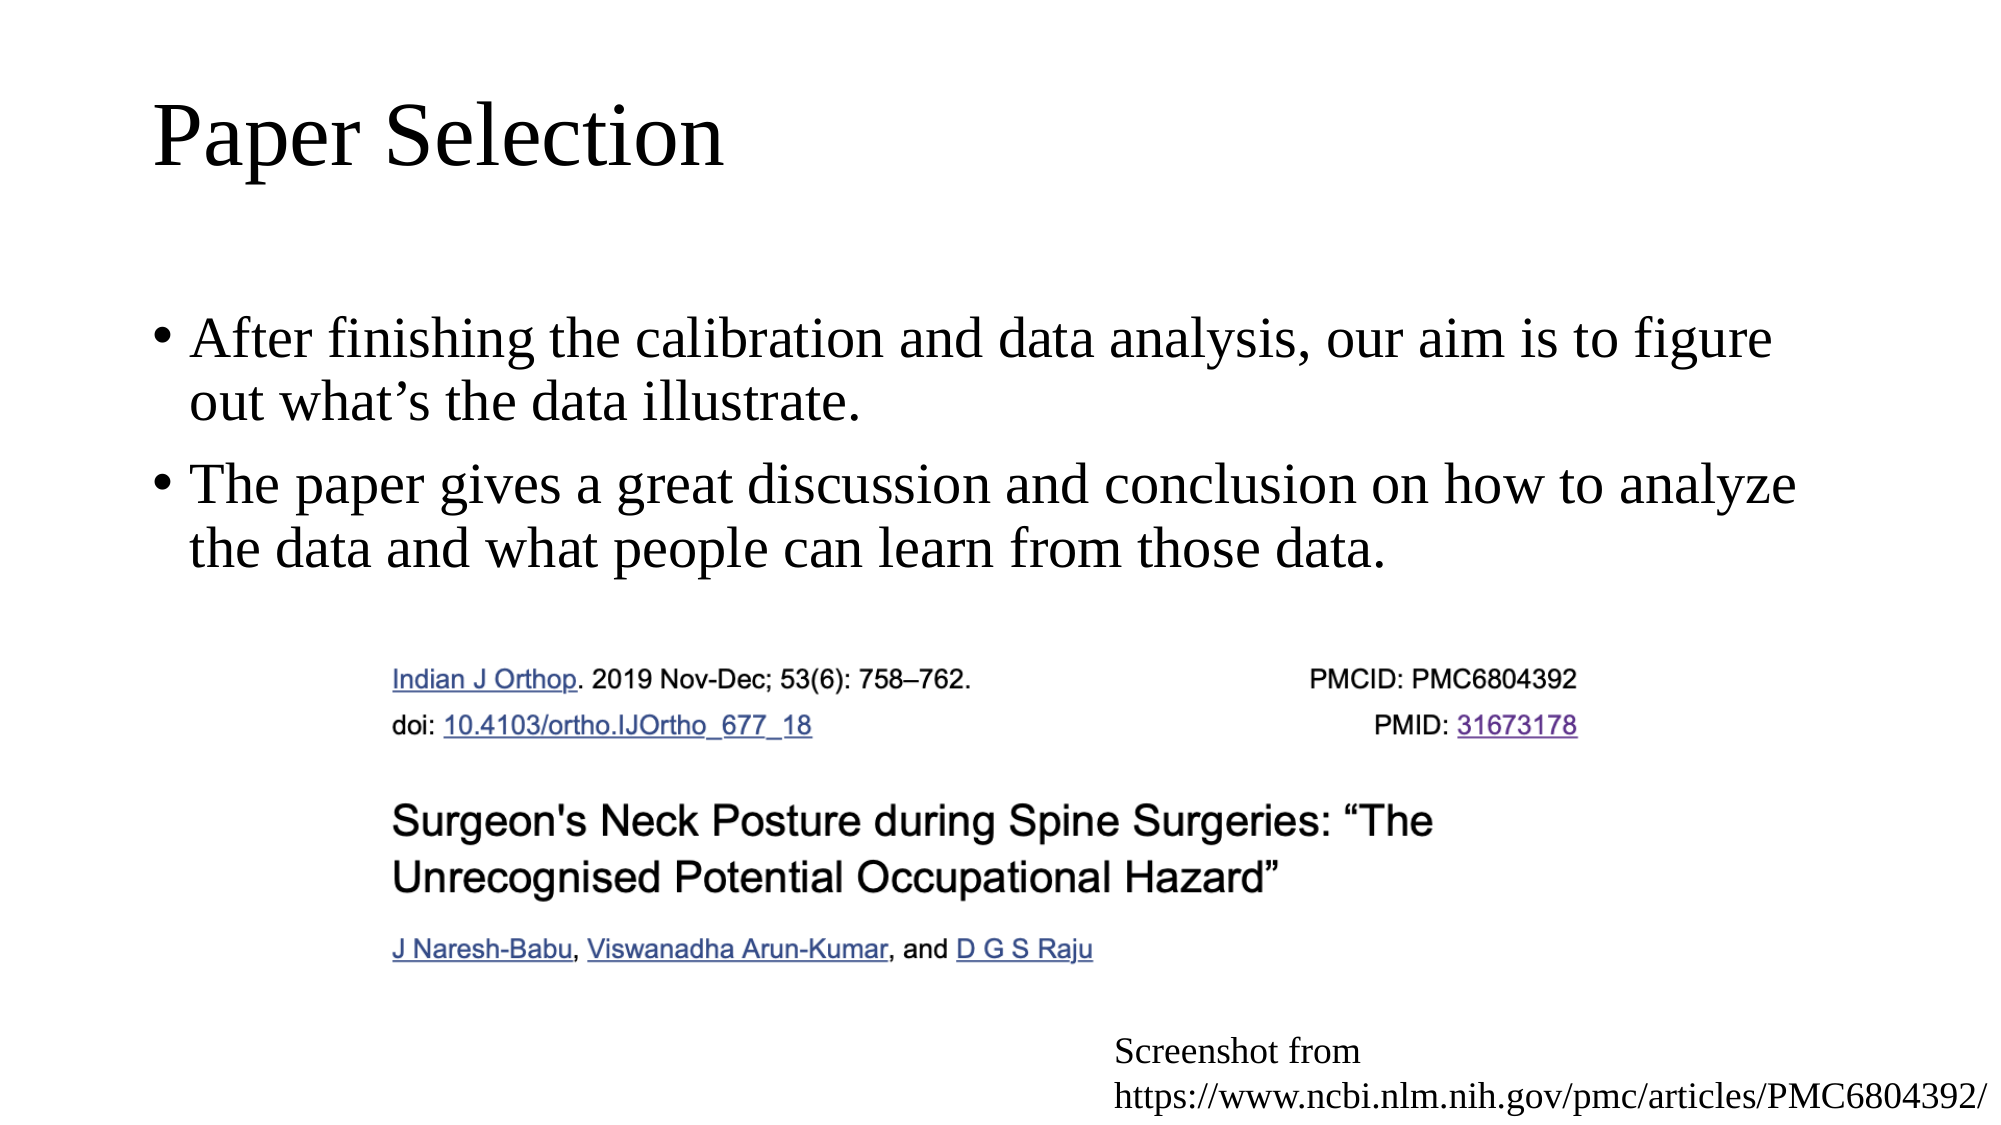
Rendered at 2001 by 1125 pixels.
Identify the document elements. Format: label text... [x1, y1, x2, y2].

list After finishing the calibration and data analysis, our aim is to figure out what’s the data illustrate. The paper gives a great discussion and conclusion on how to analyze the data and what people can learn from those data. [137, 299, 1863, 1014]
text_box Screenshot from https://www.ncbi.nlm.nih.gov/pmc/articles/PMC6804392/ [1099, 1018, 2000, 1124]
picture [380, 656, 1620, 978]
title Paper Selection [137, 82, 1863, 299]
